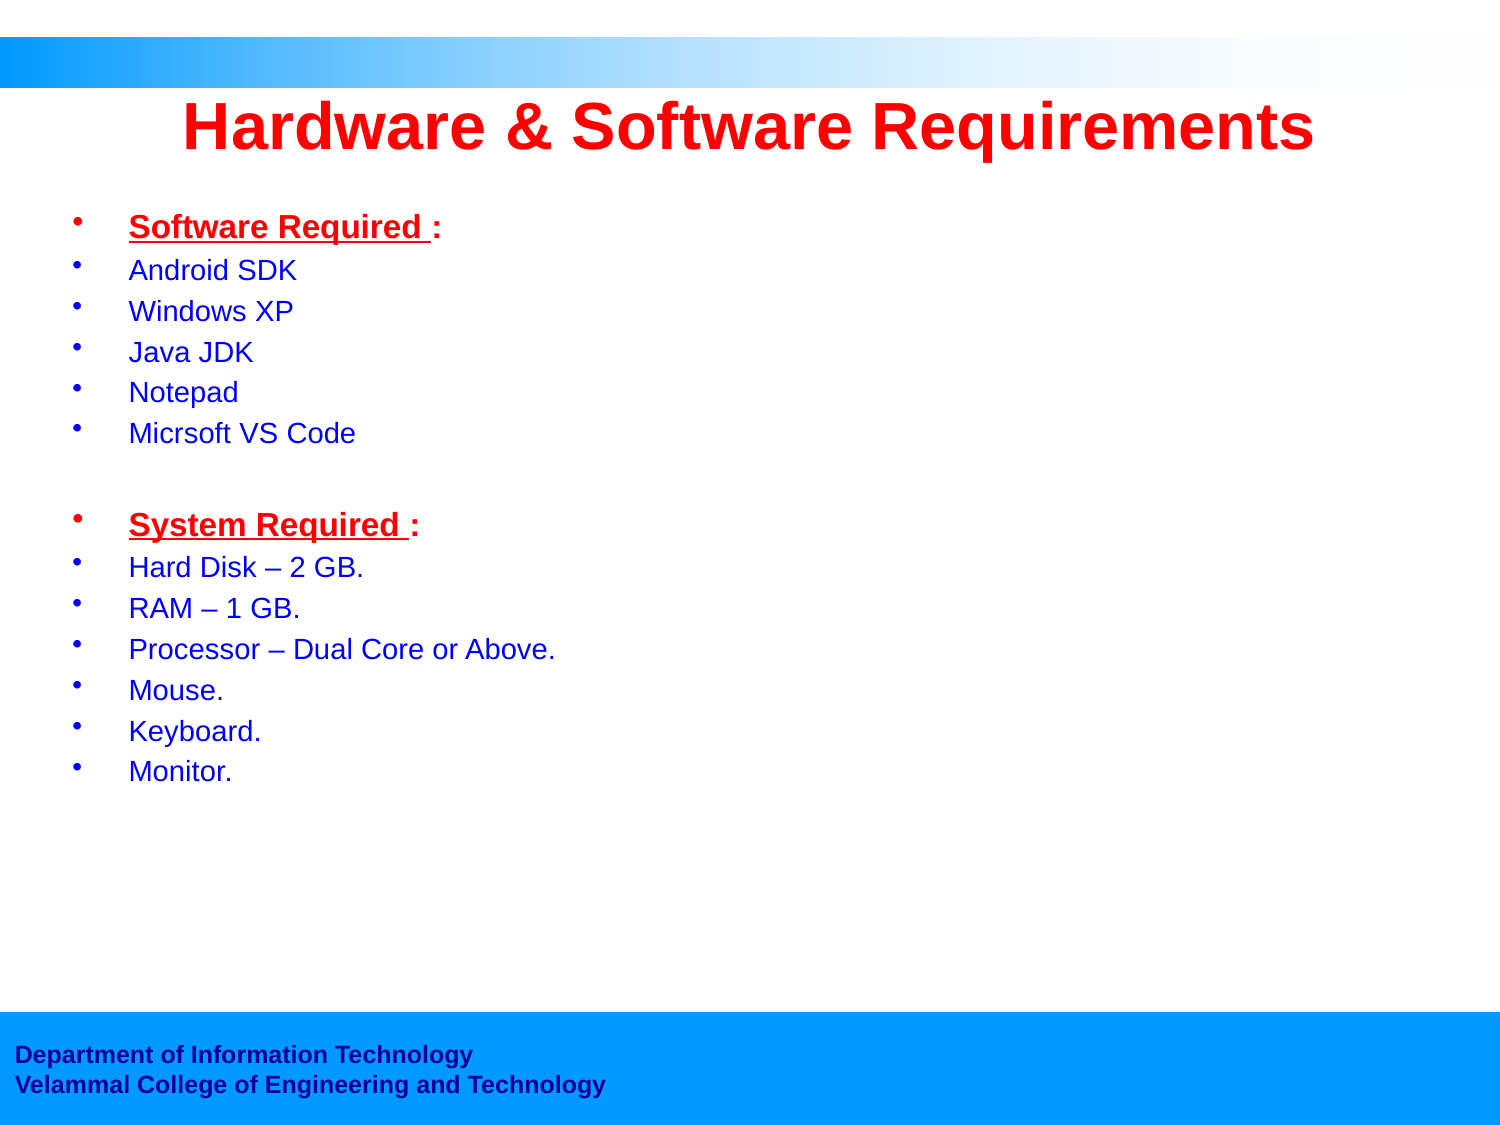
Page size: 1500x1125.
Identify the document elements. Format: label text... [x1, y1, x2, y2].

text_box [0, 37, 1500, 88]
list Software Required : Android SDK Windows XP Java JDK Notepad Micrsoft VS Code System Required : Hard Disk – 2 GB. RAM – 1 GB. Processor – Dual Core or Above. Mouse. Keyboard. Monitor. [57, 198, 1408, 941]
text_box Department of Information Technology Velammal College of Engineering and Technology [0, 1012, 1500, 1125]
title Hardware & Software Requirements [75, 88, 1425, 272]
text_box [159, 278, 1306, 941]
